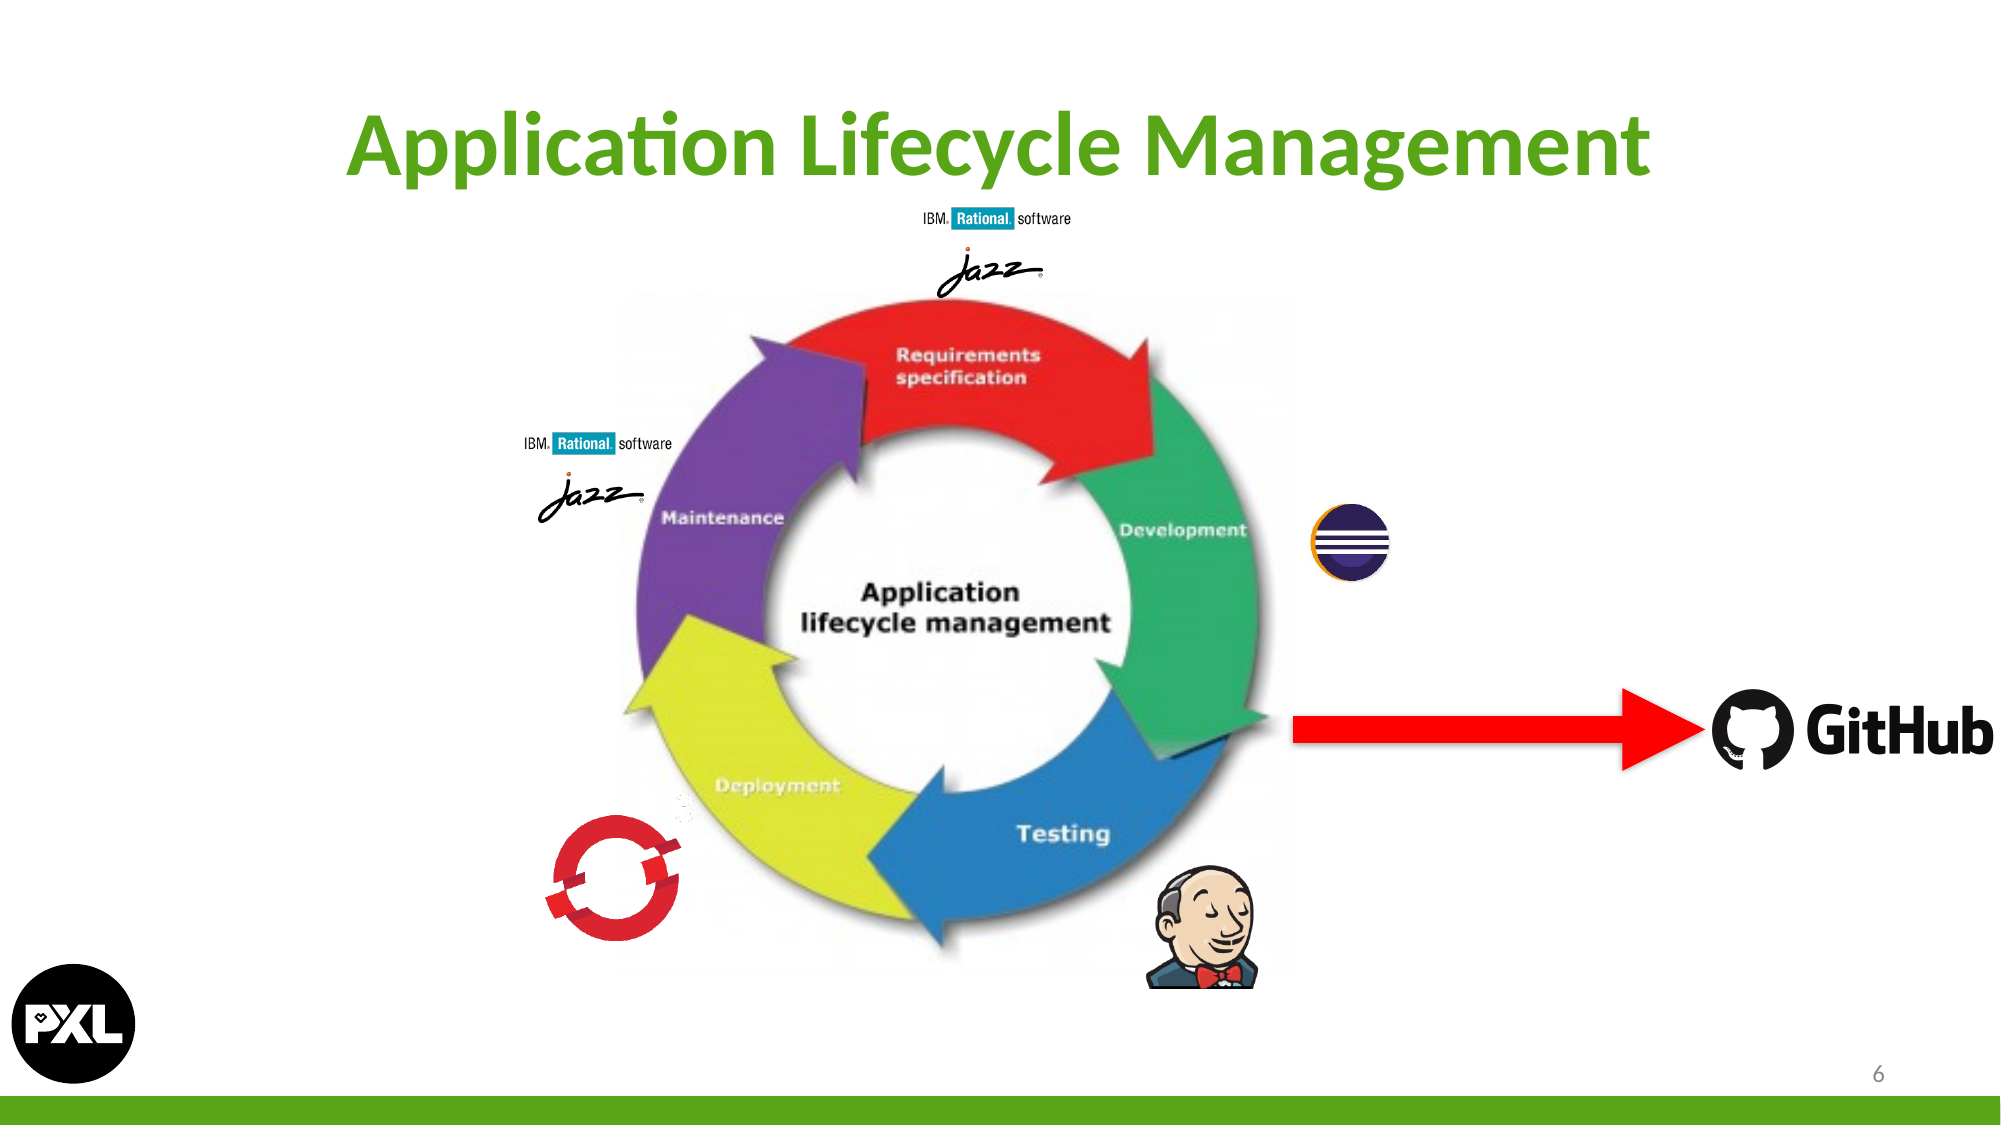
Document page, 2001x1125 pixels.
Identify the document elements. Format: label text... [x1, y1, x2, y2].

slide_number 6 [1433, 1042, 1900, 1103]
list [545, 791, 695, 941]
picture [509, 190, 1406, 990]
picture [1666, 660, 2000, 799]
title Application Lifecycle Management [99, 45, 1900, 233]
